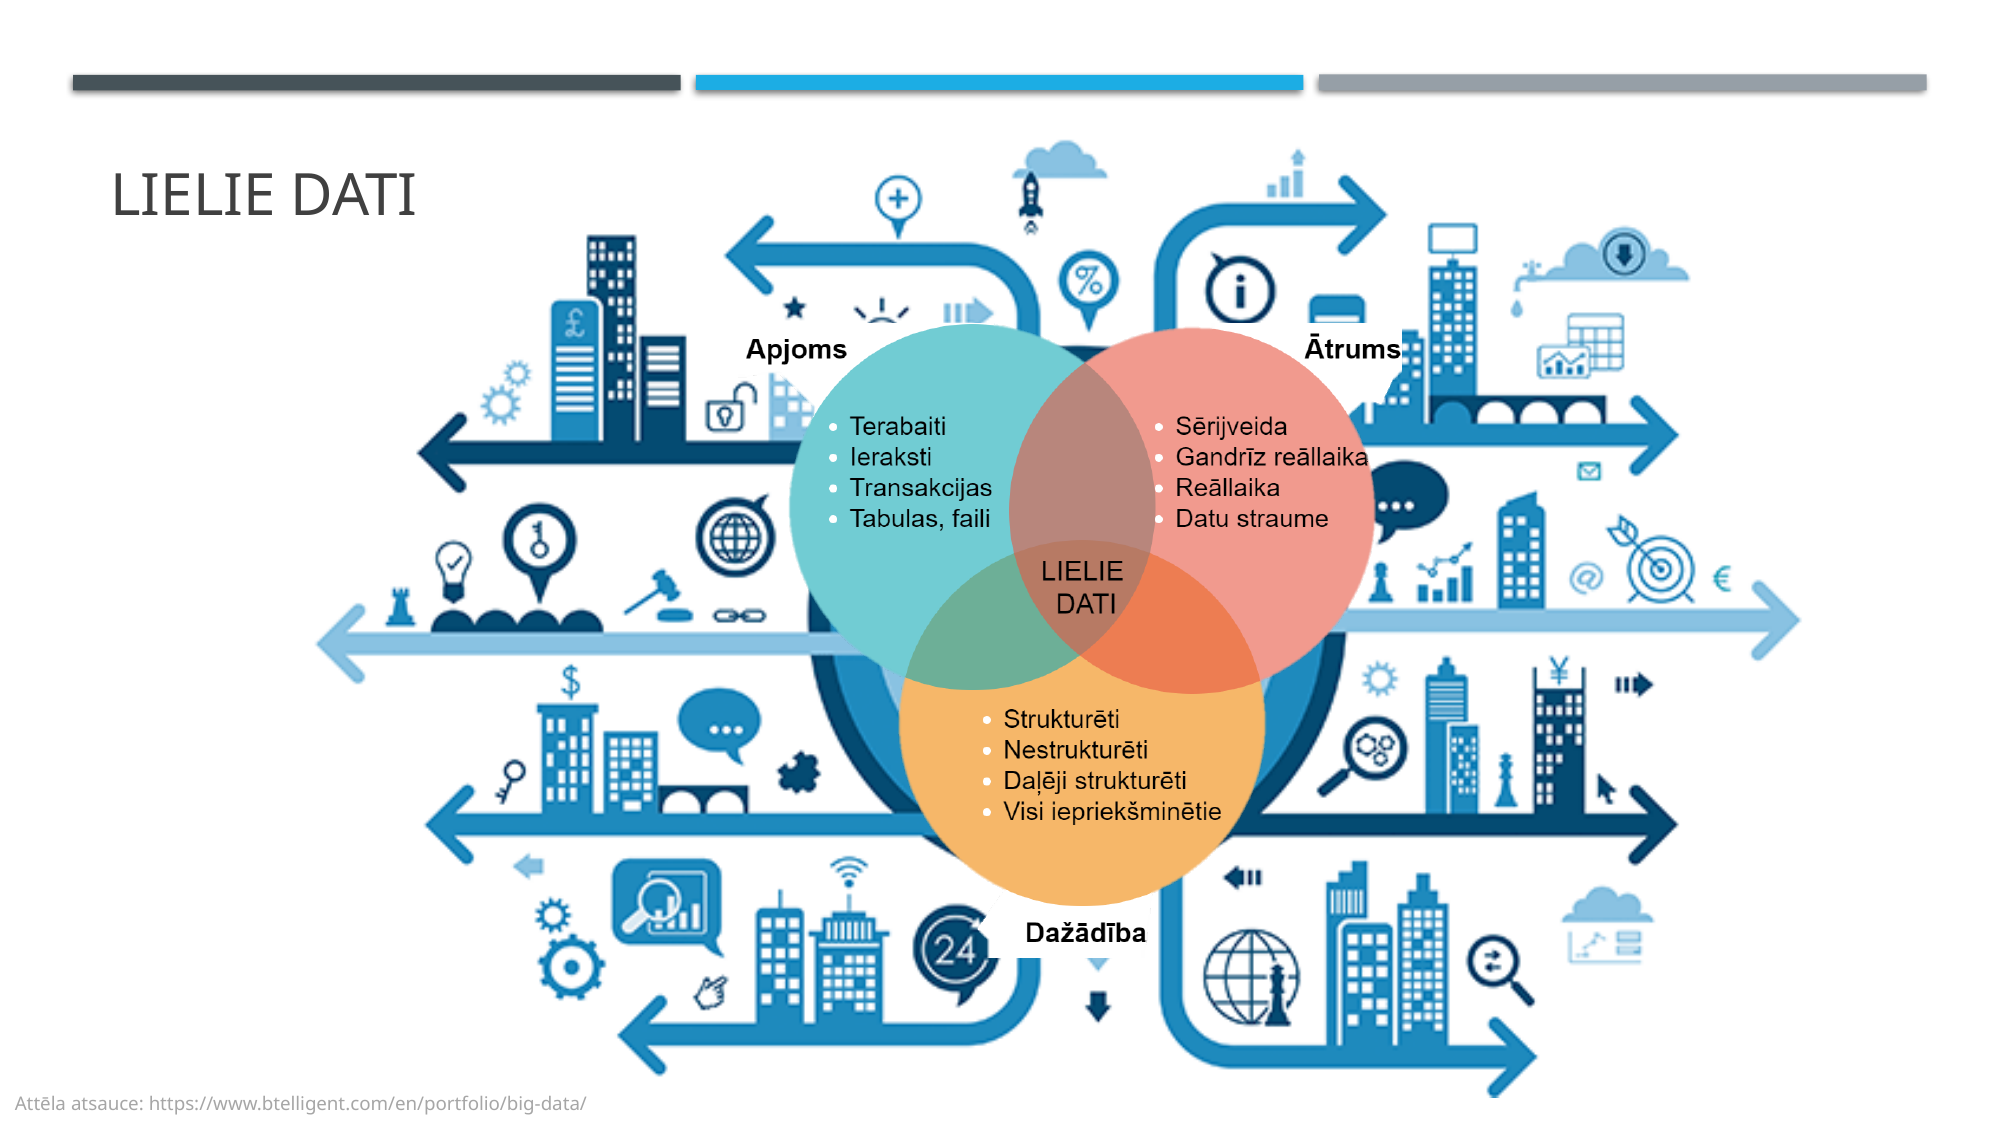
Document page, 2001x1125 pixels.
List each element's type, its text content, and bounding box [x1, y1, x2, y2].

title Lielie dati [95, 115, 293, 235]
picture [296, 114, 1933, 1099]
text_box Attēla atsauce: https://www.btelligent.com/en/portfolio/big-data/ [0, 1084, 1946, 1122]
